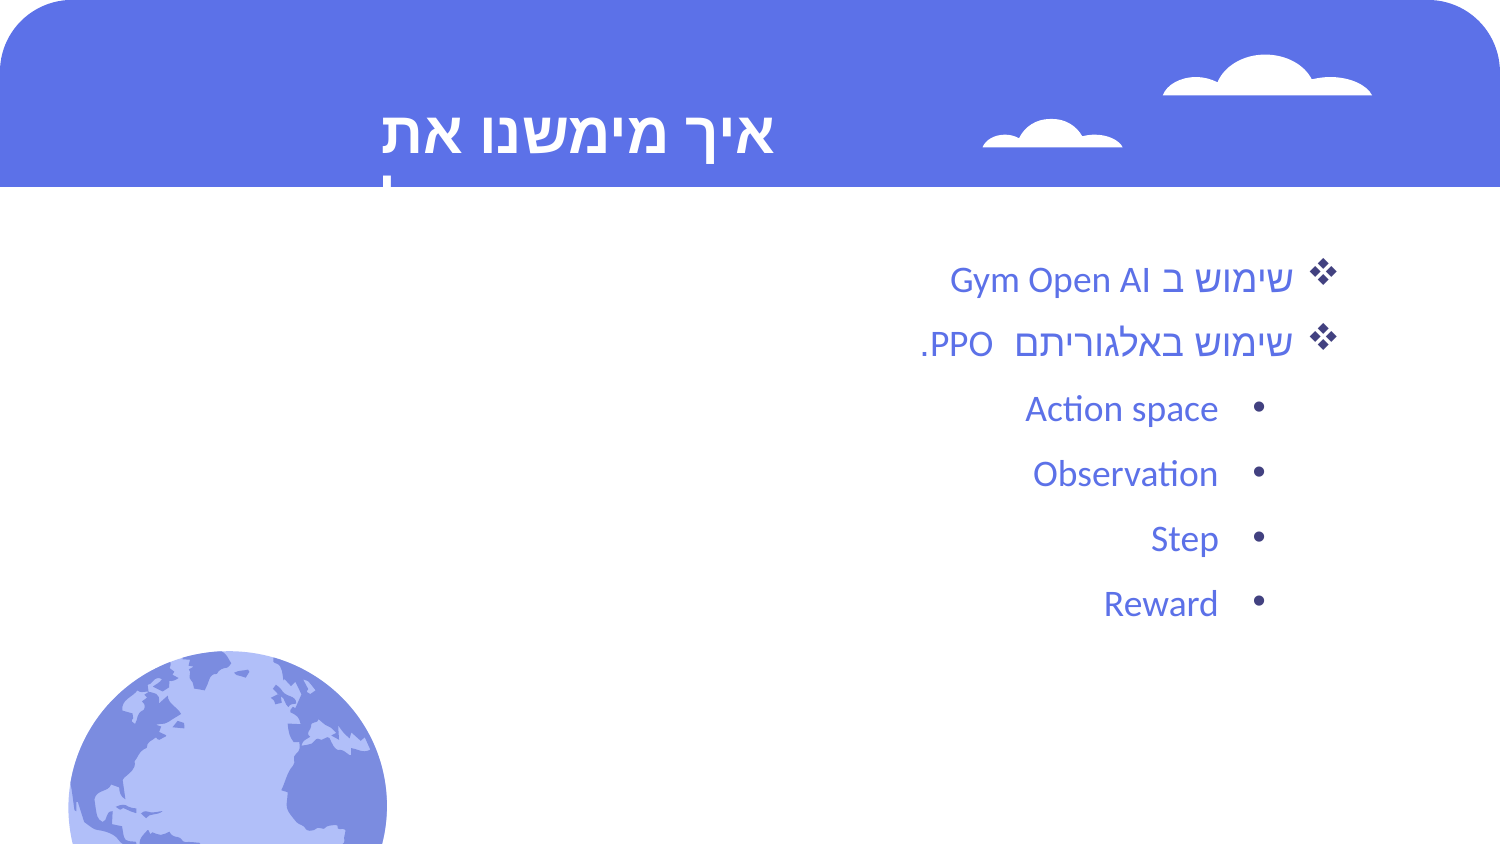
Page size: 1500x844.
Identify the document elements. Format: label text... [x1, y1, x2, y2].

subtitle שימוש ב Gym Open AI שימוש באלגוריתם PPO. Action space Observation Step Reward [317, 236, 1431, 648]
title איך מימשנו את המודל [366, 79, 960, 174]
